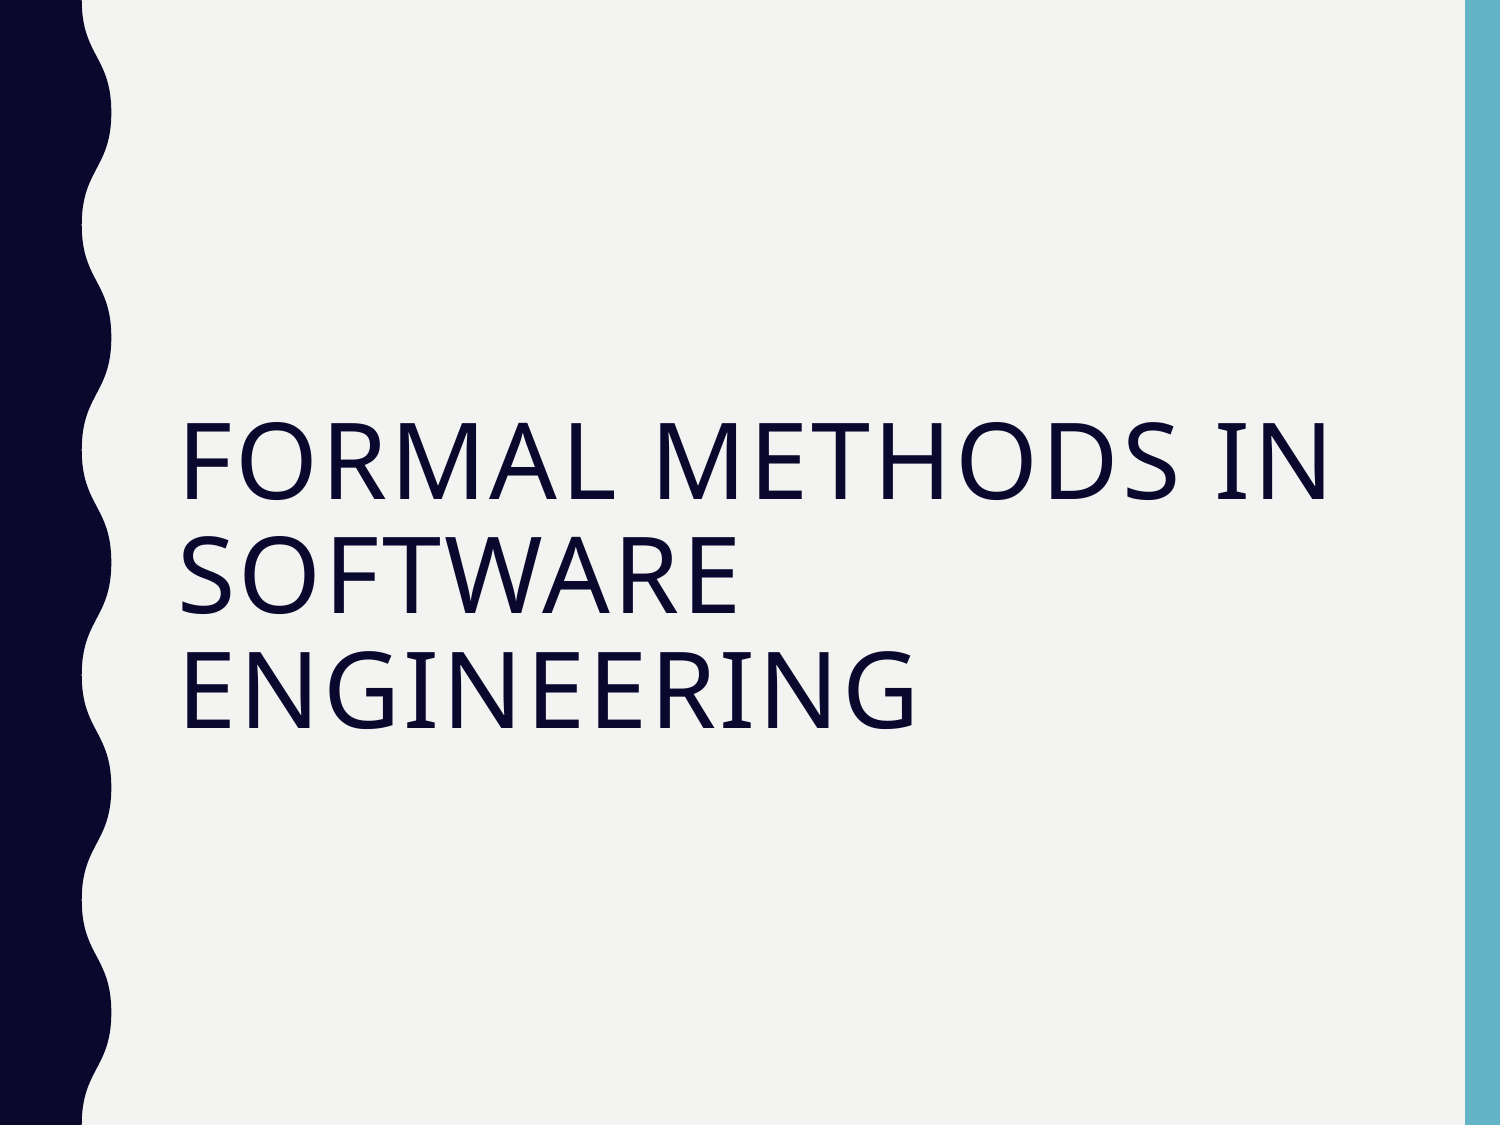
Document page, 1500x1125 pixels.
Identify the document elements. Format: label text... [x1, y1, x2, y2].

title Formal methods in SOFTWARE ENGINEERING [162, 399, 1415, 645]
